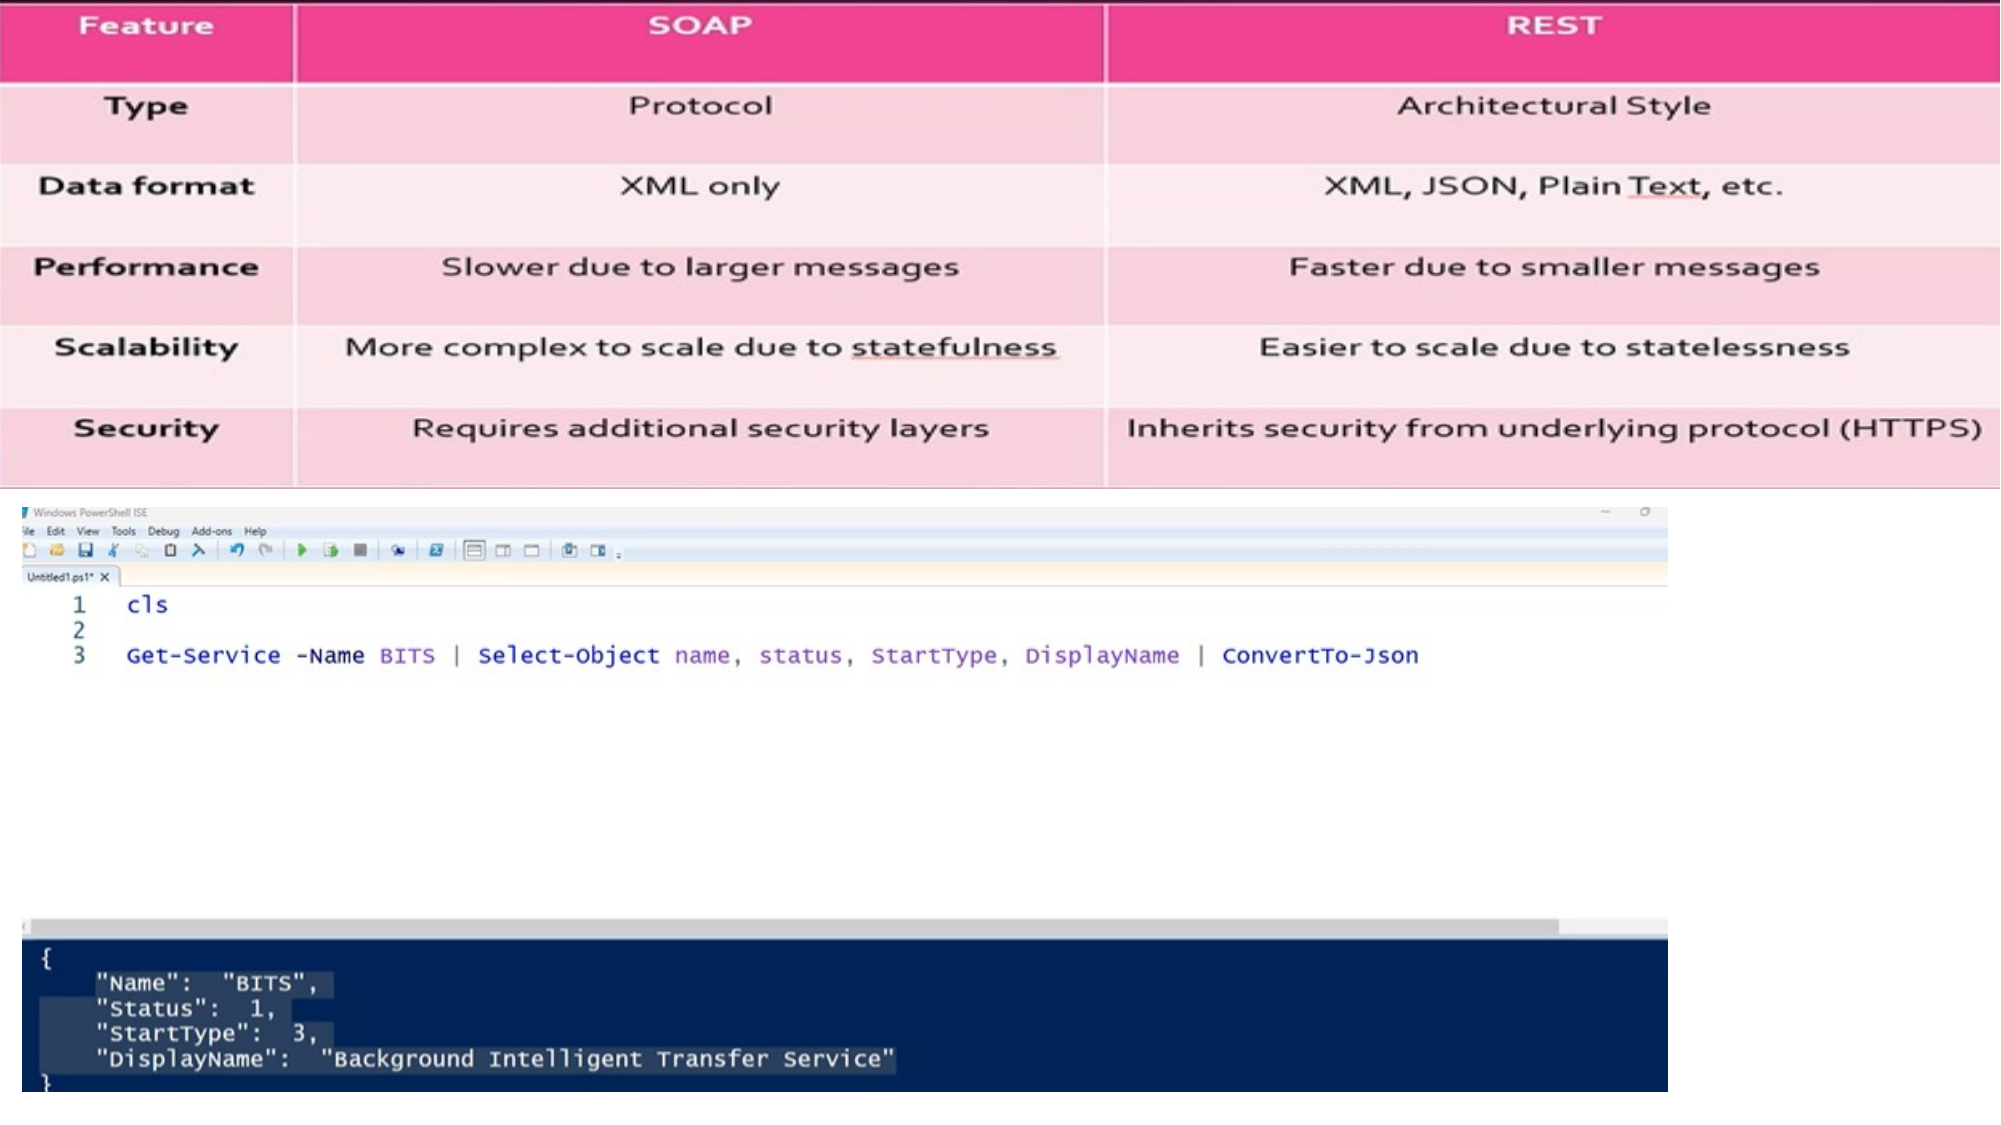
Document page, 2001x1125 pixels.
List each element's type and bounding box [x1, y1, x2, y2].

picture [22, 506, 1669, 1093]
picture [0, 0, 2000, 490]
